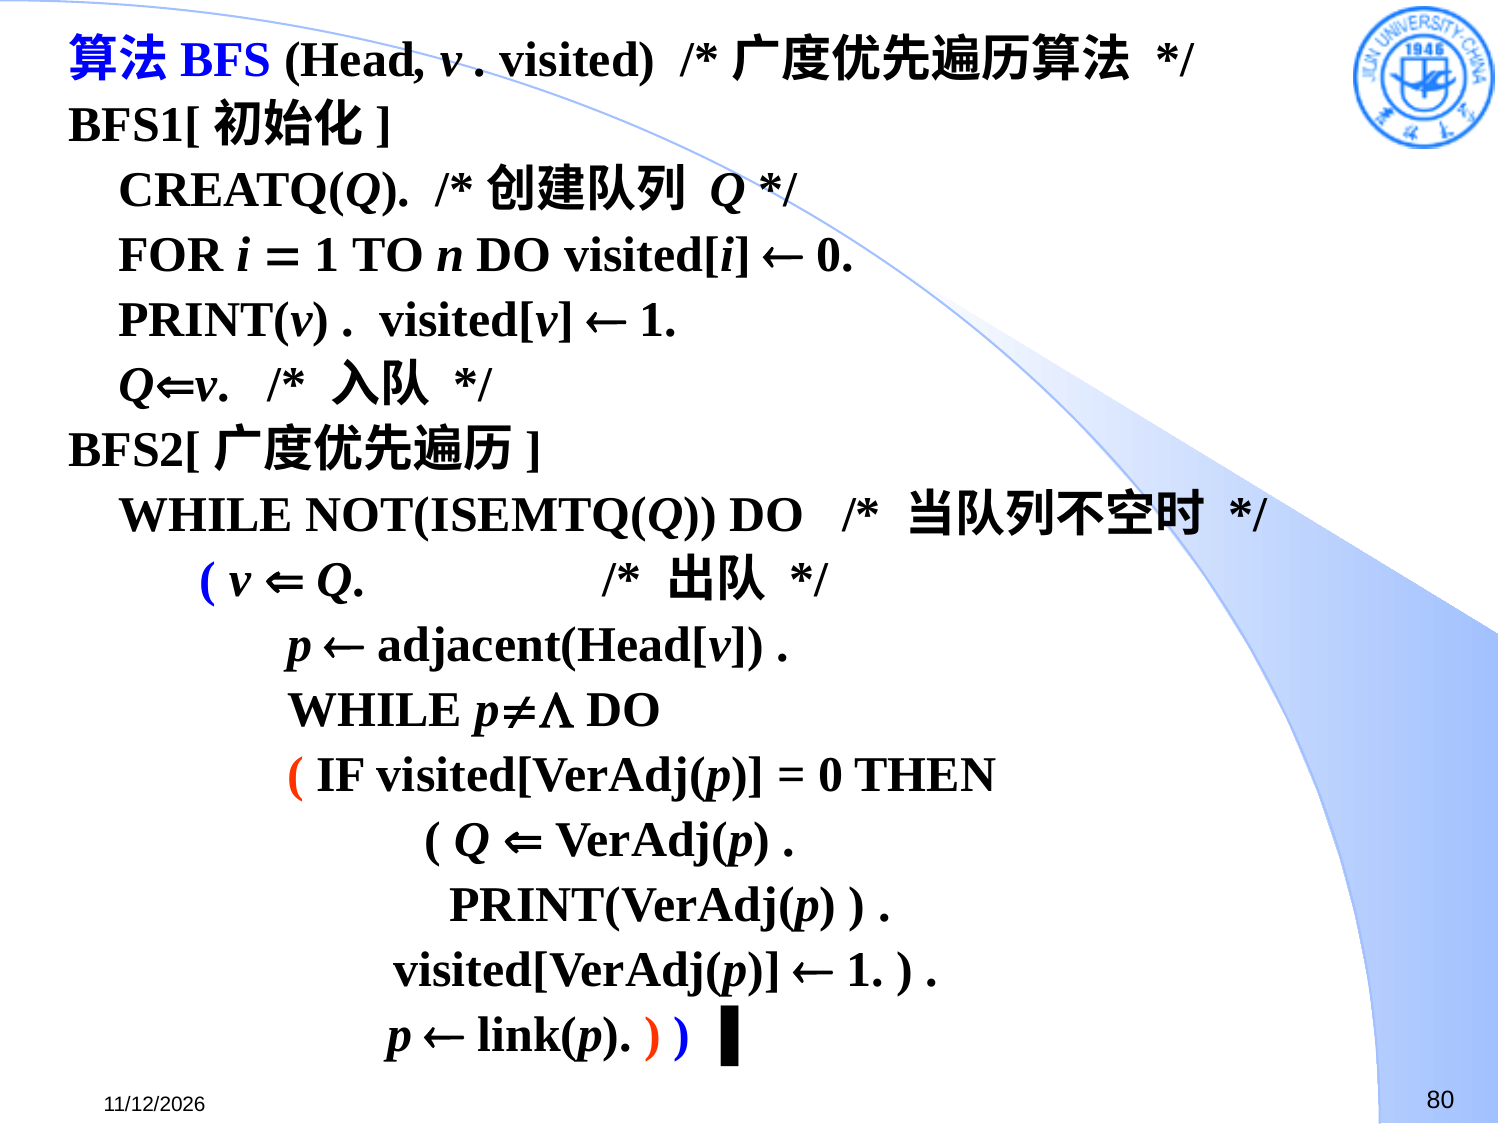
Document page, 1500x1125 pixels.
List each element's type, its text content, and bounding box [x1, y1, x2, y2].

picture [1353, 6, 1495, 149]
list 算法BFS (Head, v . visited) /*广度优先遍历算法 */ BFS1[初始化] CREATQ(Q). /*创建队列 Q */ FOR i  1 TO n DO visited[i]  0. PRINT(v) . visited[v]  1. Qv. /* 入队 */ BFS2[广度优先遍历] WHILE NOT(ISEMTQ(Q)) DO /* 当队列不空时 */ ( v  Q. /* 出队 */ p  adjacent(Head[v]) . WHILE p DO ( IF visited[VerAdj(p)] = 0 THEN ( Q  VerAdj(p) . PRINT(VerAdj(p) ) . visited[VerAdj(p)]  1. ) . p  link(p). ) ) ▐ [52, 18, 1353, 1077]
